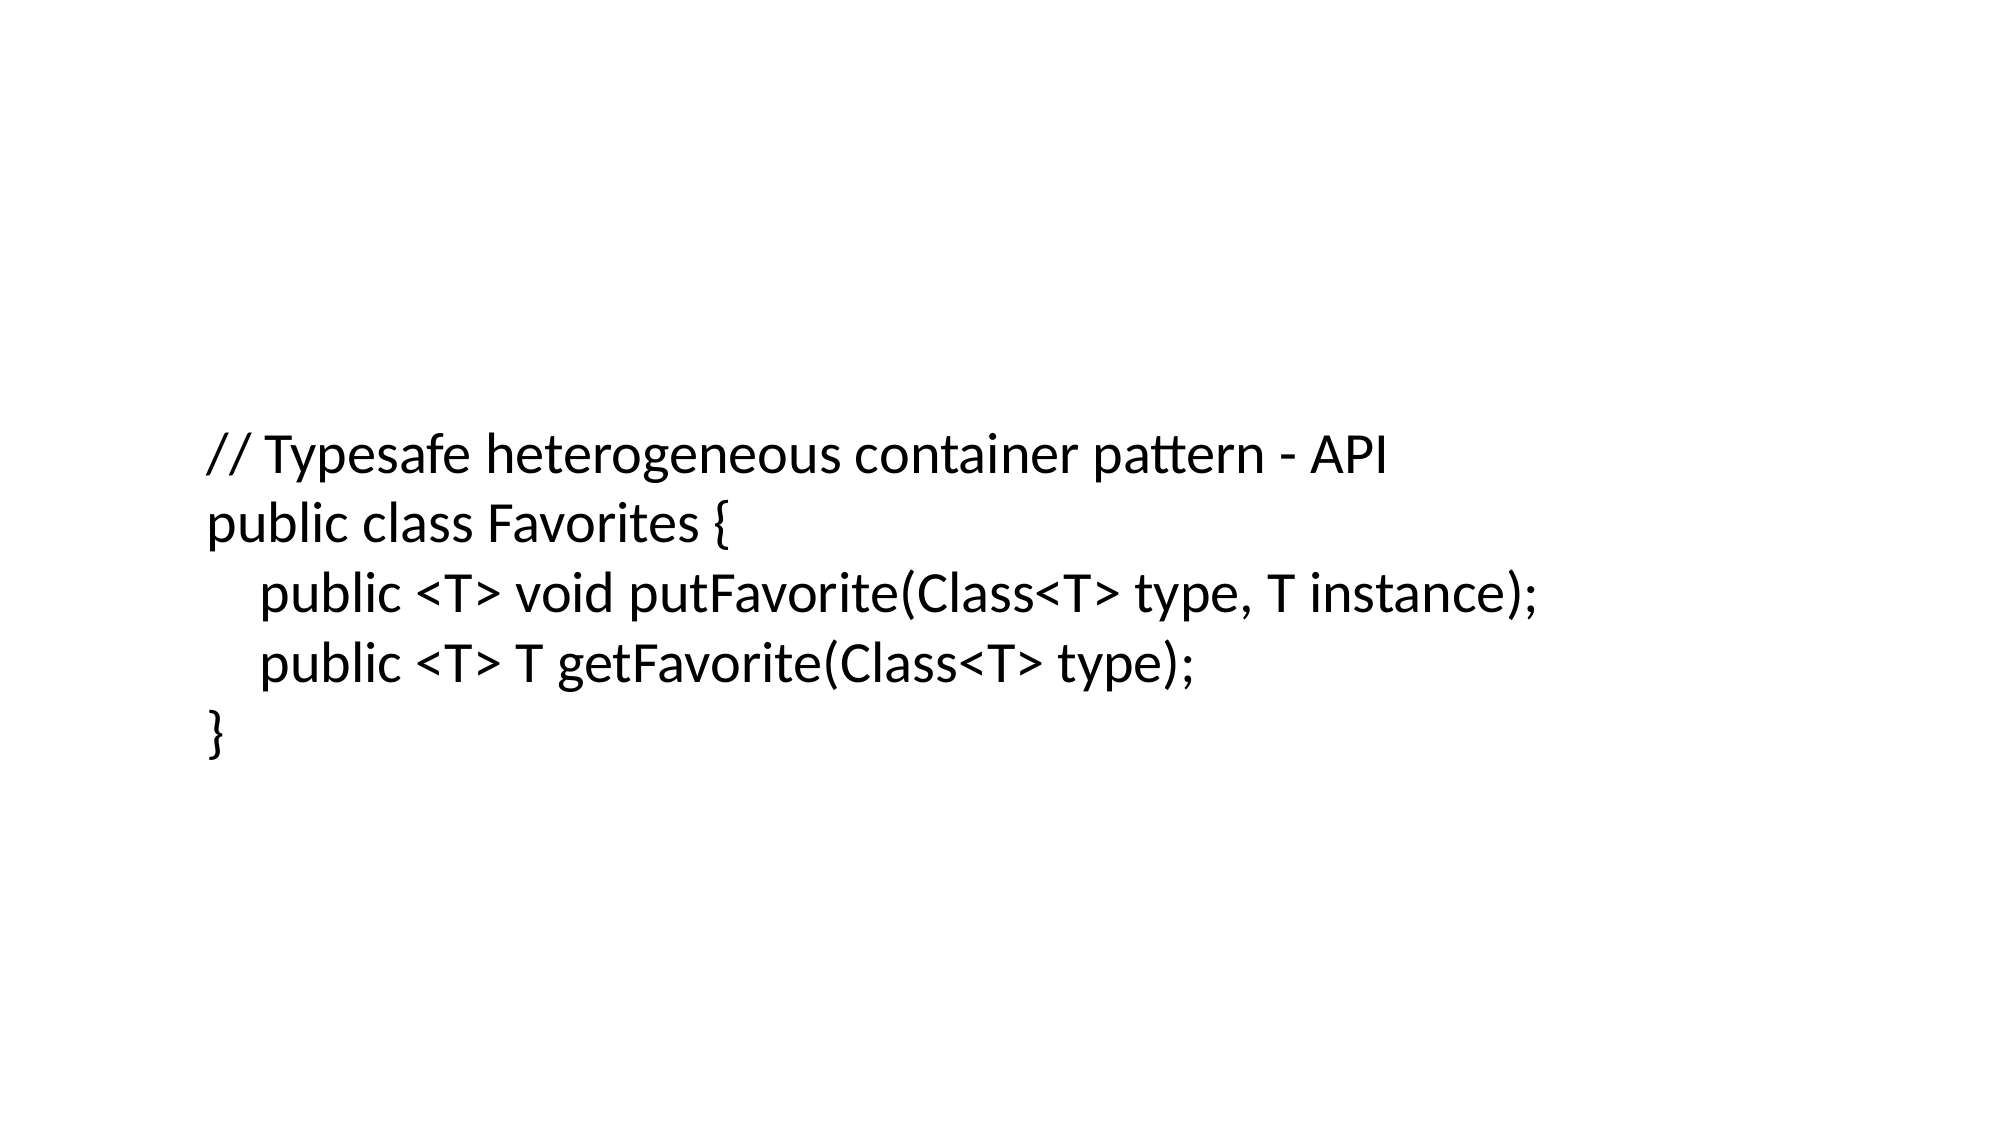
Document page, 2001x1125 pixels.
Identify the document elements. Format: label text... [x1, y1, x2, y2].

text_box // Typesafe heterogeneous container pattern - API public class Favorites { public <T> void putFavorite(Class<T> type, T instance); public <T> T getFavorite(Class<T> type); } [191, 407, 1614, 772]
